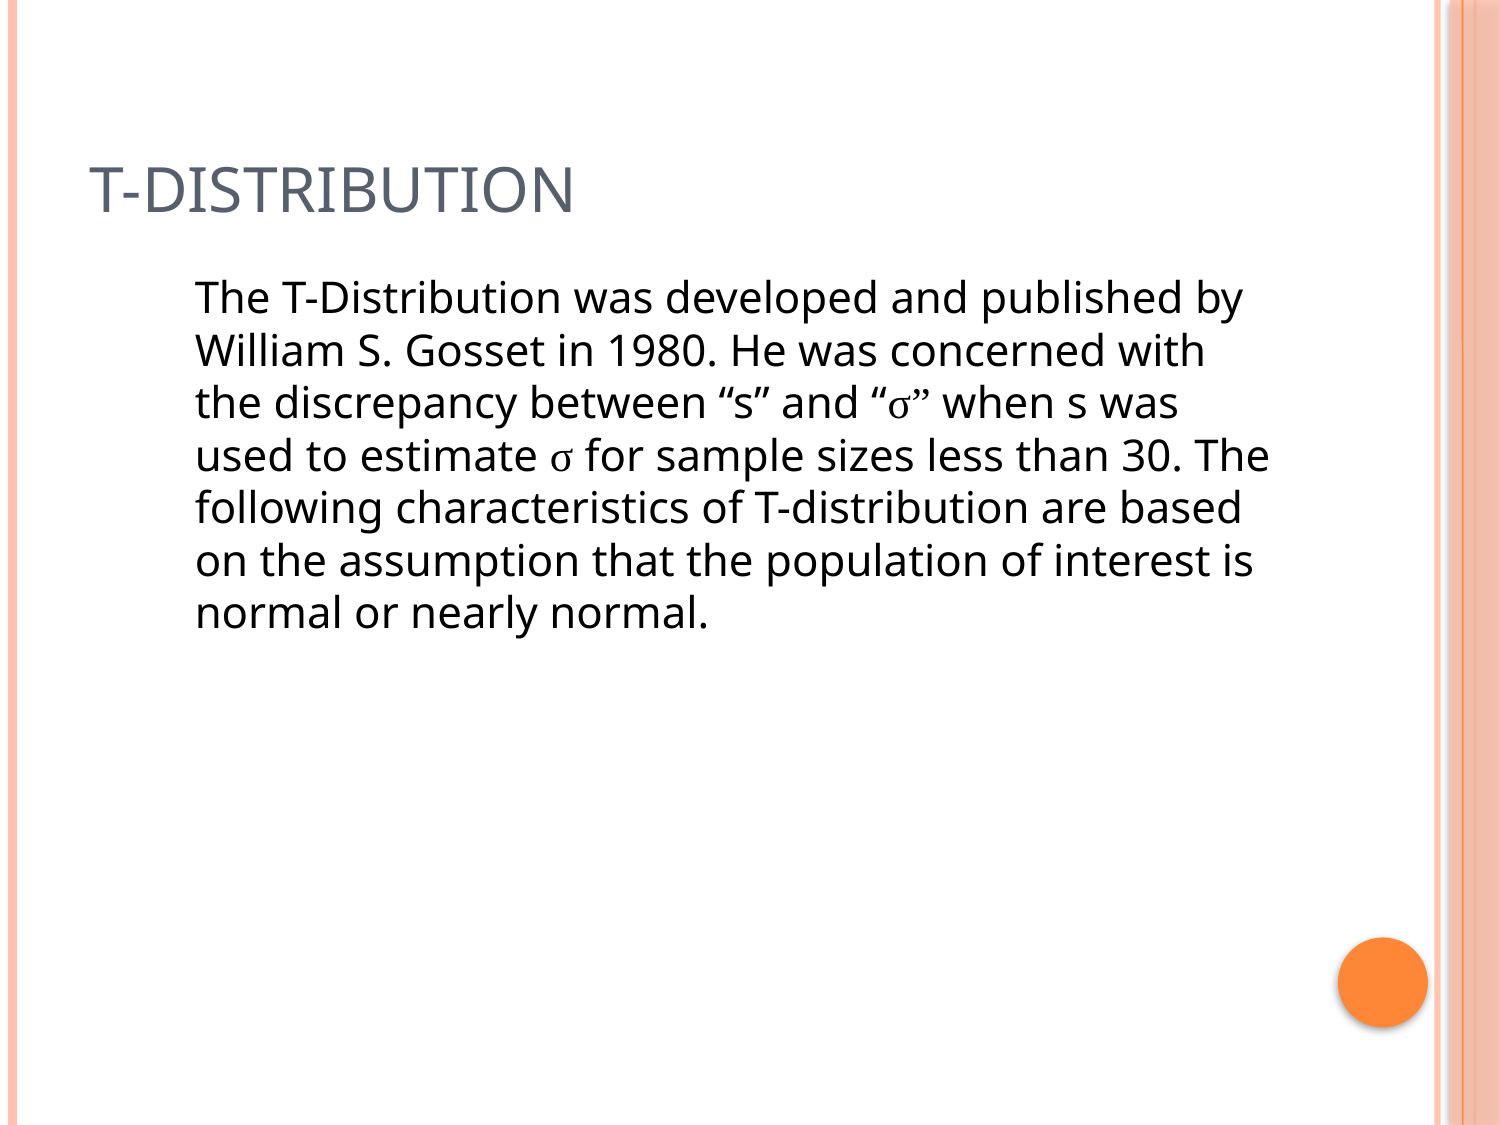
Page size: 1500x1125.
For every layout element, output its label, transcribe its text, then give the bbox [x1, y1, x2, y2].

title T-Distribution [75, 45, 1300, 233]
list The T-Distribution was developed and published by William S. Gosset in 1980. He was concerned with the discrepancy between “s” and “σ” when s was used to estimate σ for sample sizes less than 30. The following characteristics of T-distribution are based on the assumption that the population of interest is normal or nearly normal. [75, 262, 1300, 1062]
